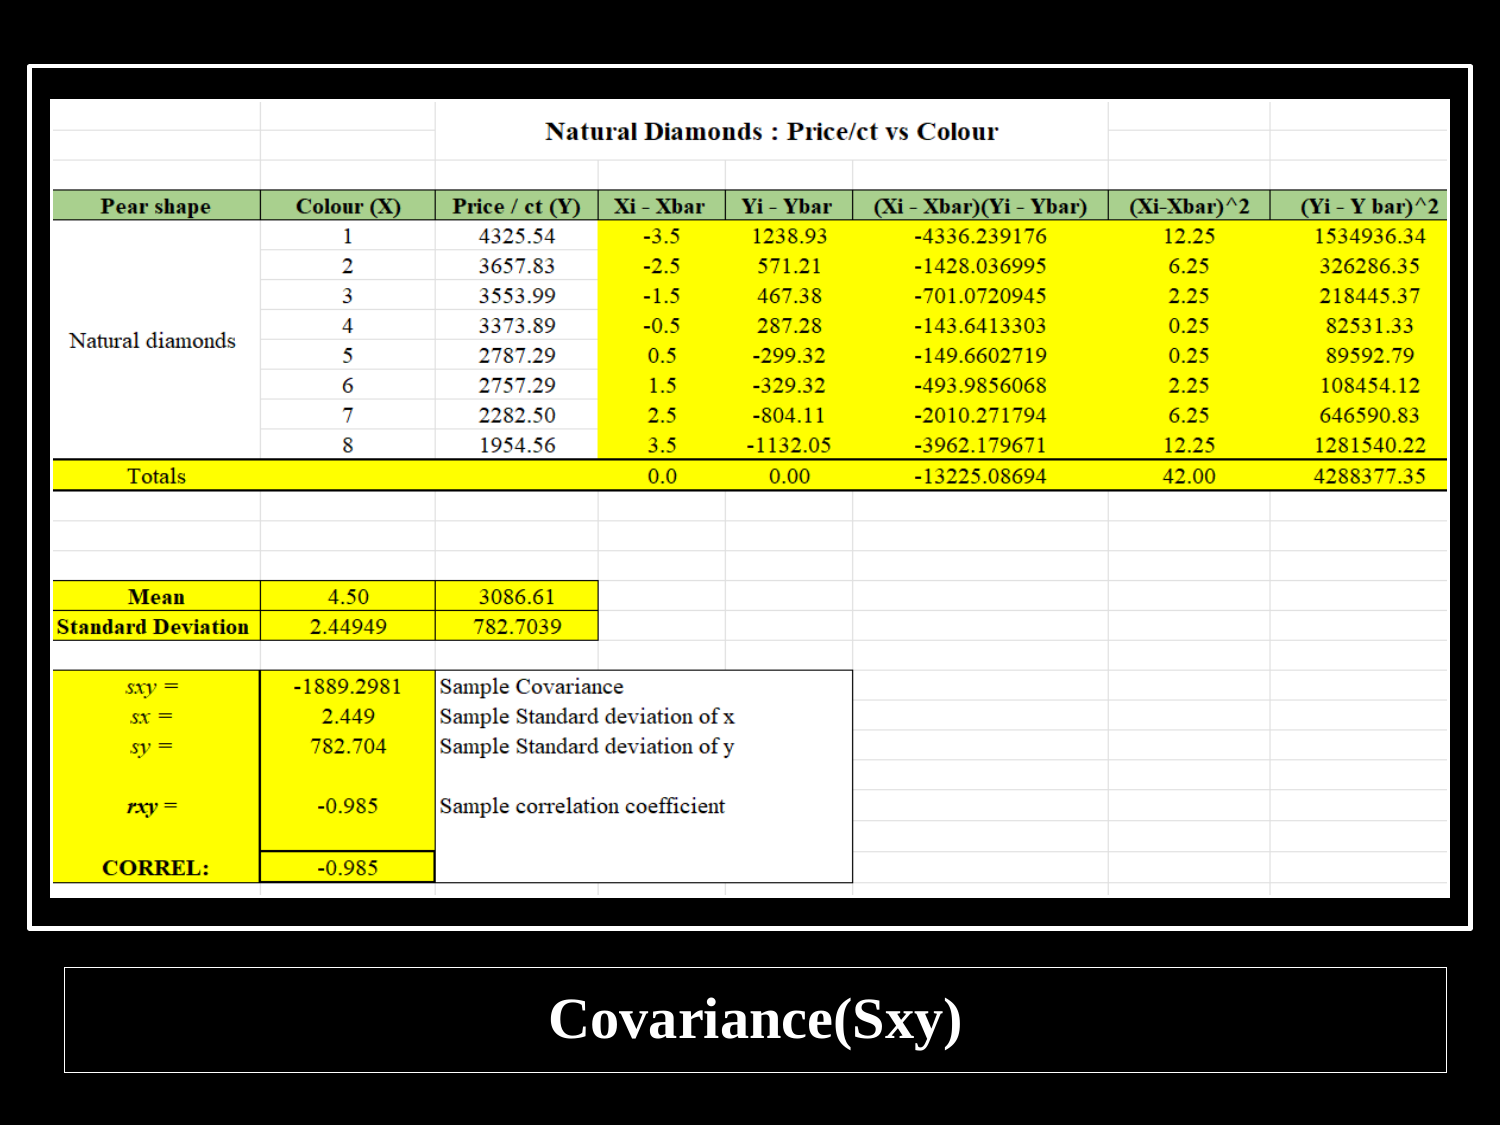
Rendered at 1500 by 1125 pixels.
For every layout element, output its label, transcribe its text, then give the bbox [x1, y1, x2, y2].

text_box [27, 64, 1473, 931]
picture [52, 101, 1448, 896]
title Covariance(Sxy) [64, 967, 1447, 1073]
